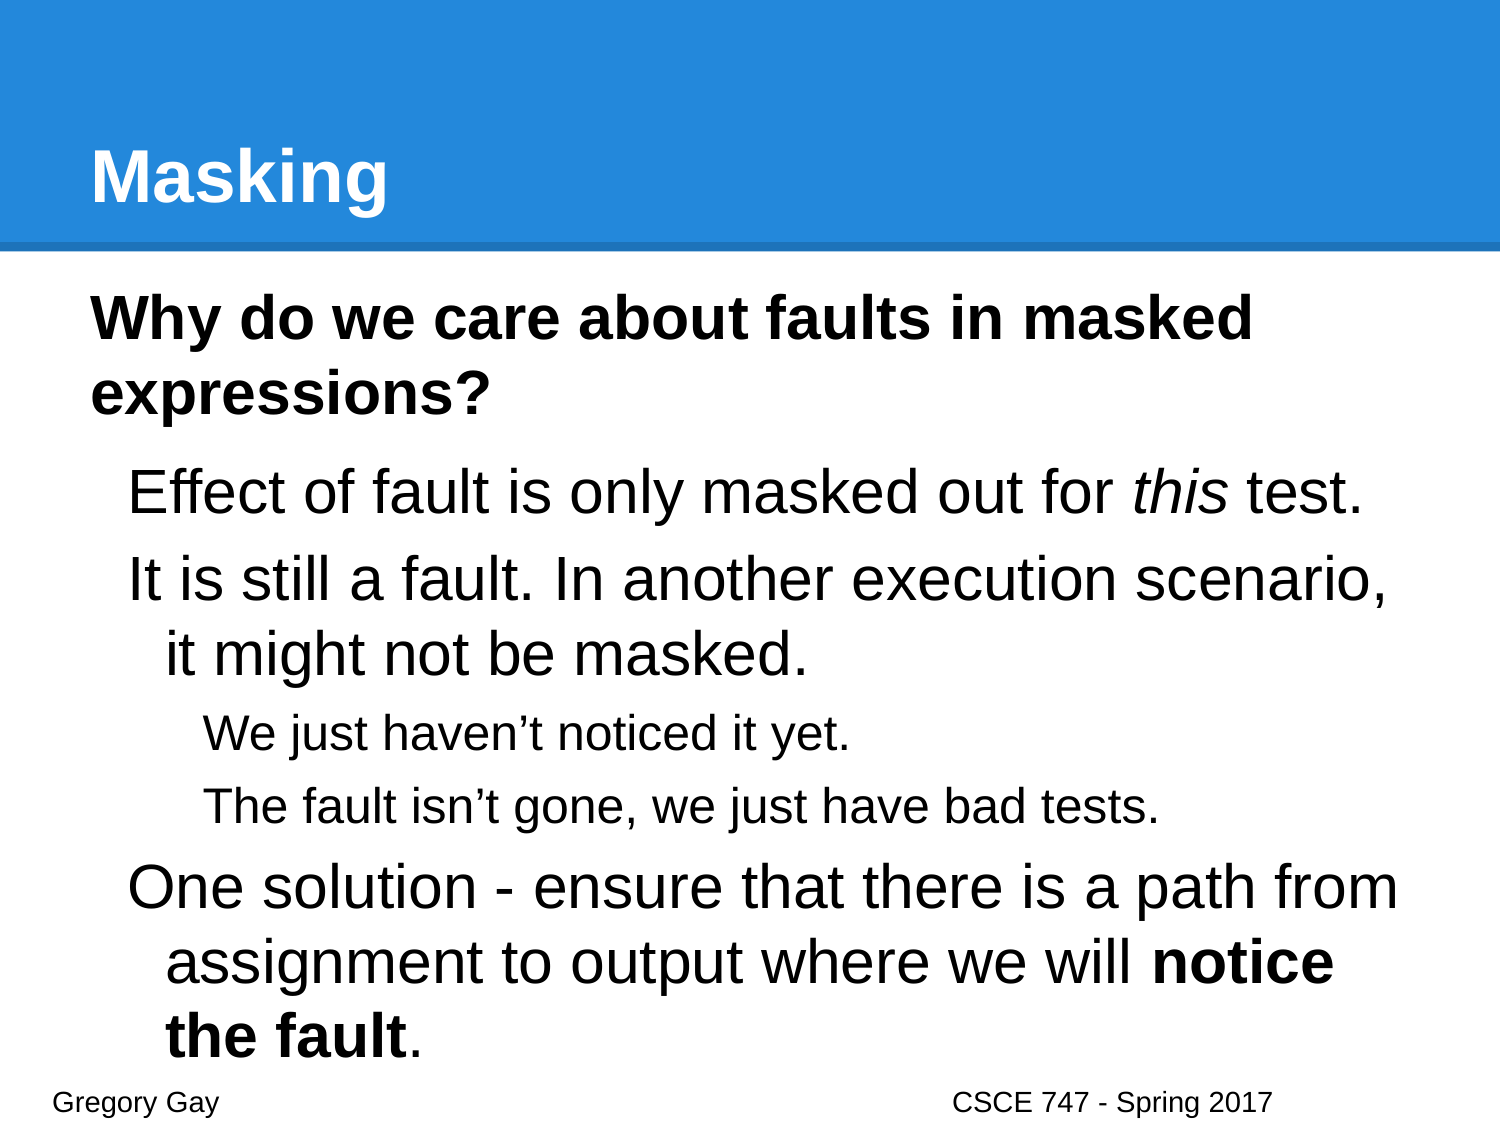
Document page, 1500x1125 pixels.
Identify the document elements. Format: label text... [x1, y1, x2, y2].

list Why do we care about faults in masked expressions? [75, 262, 1425, 435]
list Why do we care about faults in masked expressions? [75, 1042, 1425, 1068]
text_box Gregory Gay CSCE 747 - Spring 2017 19 [37, 1068, 1463, 1114]
title Masking [75, 45, 1425, 233]
list Effect of fault is only masked out for this test. It is still a fault. In another execution scenario, it might not be masked. We just haven’t noticed it yet. The fault isn’t gone, we just have bad tests. One solution - ensure that there is a path from assignment to output where we will notice the fault. [75, 435, 1425, 1042]
